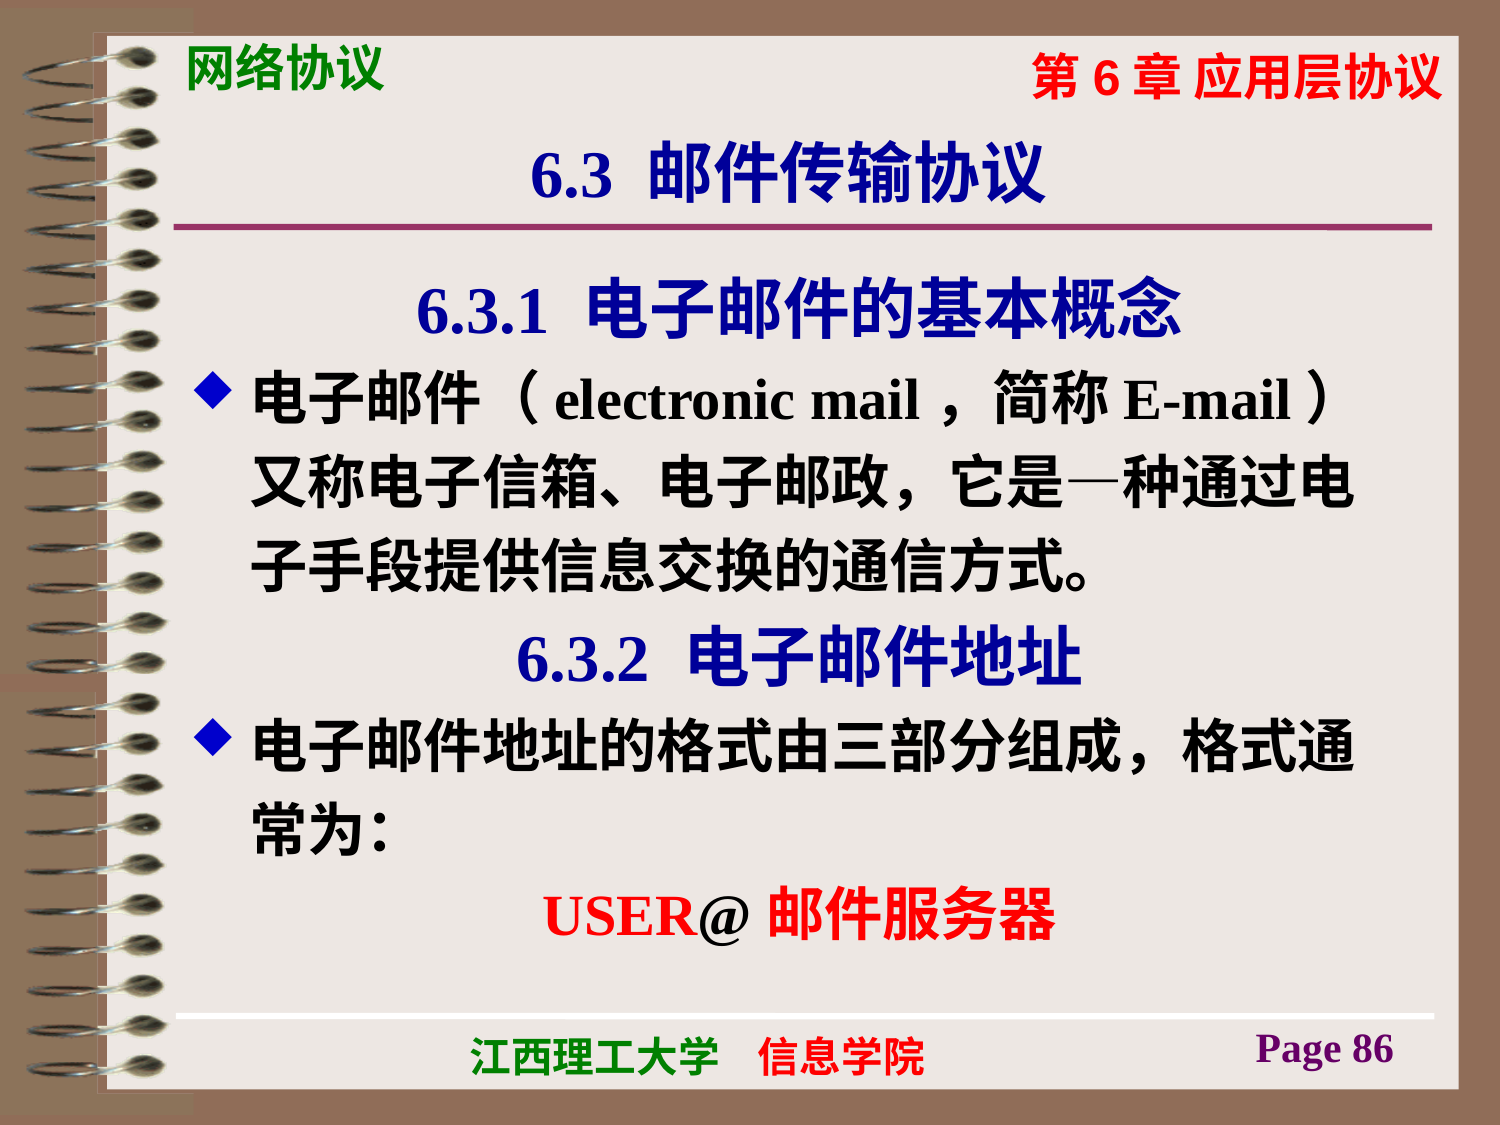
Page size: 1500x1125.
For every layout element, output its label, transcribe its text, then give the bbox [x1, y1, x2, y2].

picture [0, 692, 194, 1115]
title 6.3 邮件传输协议 [170, 113, 1422, 228]
slide_number Page 86 [1196, 1013, 1410, 1066]
list 6.3.1 电子邮件的基本概念 电子邮件（electronic mail，简称E-mail）又称电子信箱、电子邮政，它是—种通过电子手段提供信息交换的通信方式。 6.3.2 电子邮件地址 电子邮件地址的格式由三部分组成，格式通常为： USER@邮件服务器 [174, 243, 1426, 998]
picture [0, 8, 194, 674]
